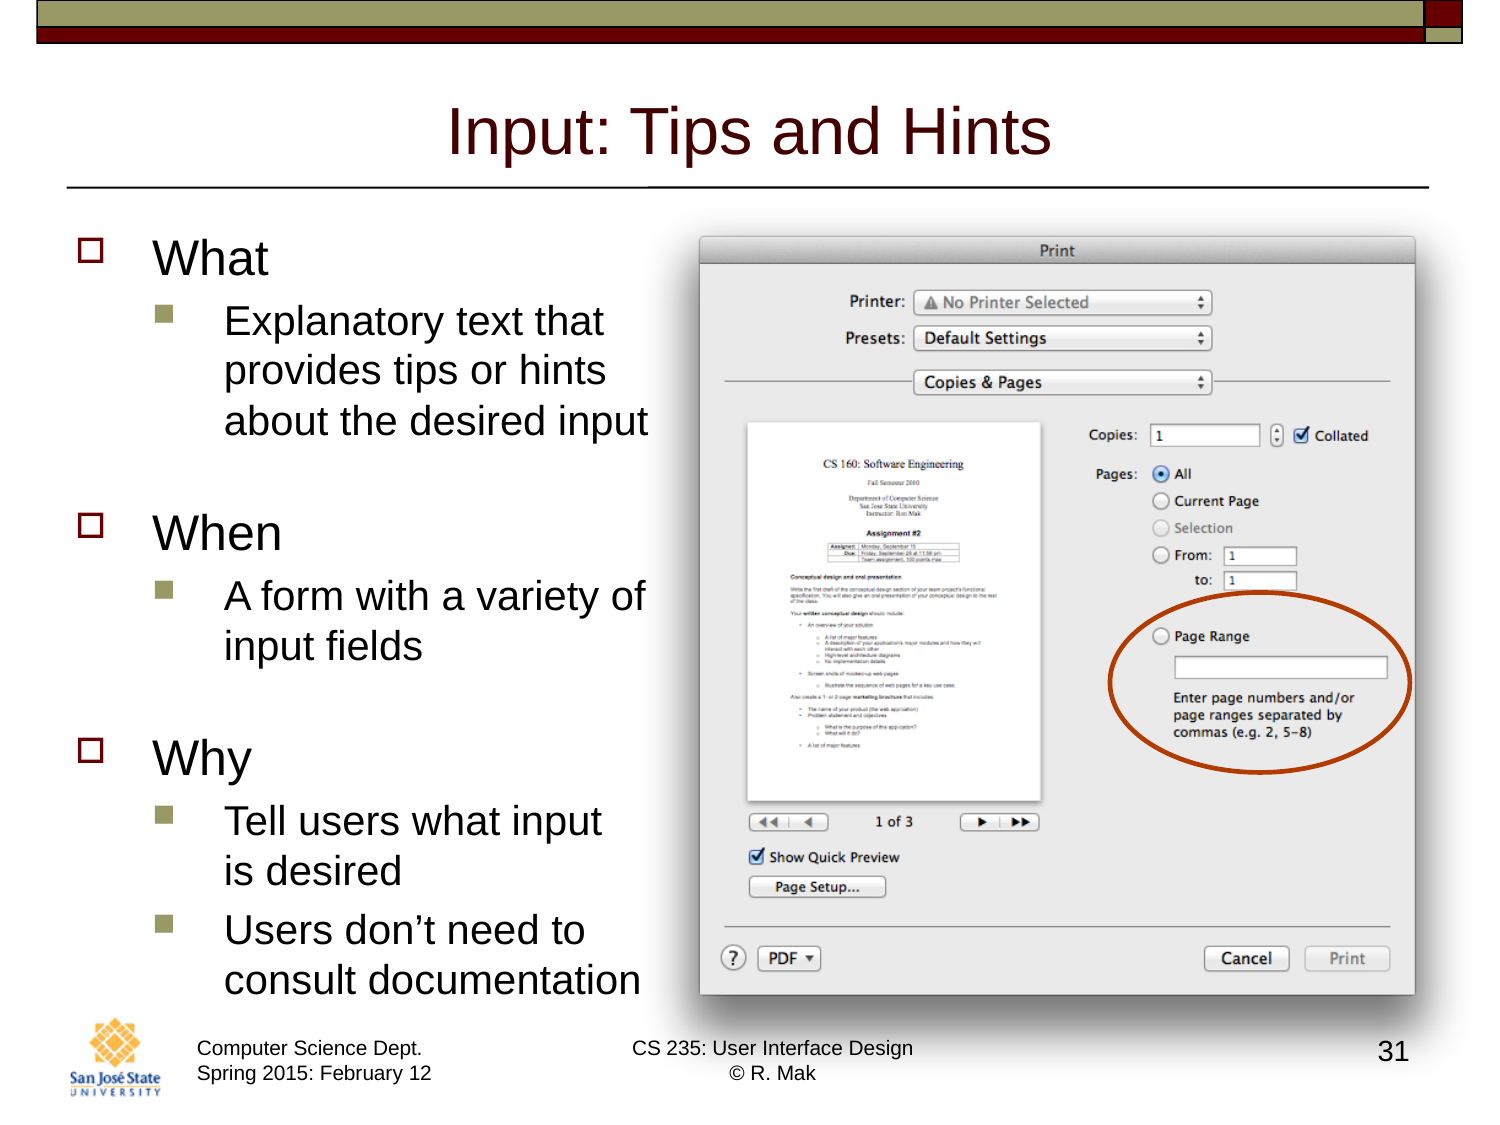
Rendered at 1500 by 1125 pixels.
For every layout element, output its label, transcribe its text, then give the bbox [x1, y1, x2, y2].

title Input: Tips and Hints [75, 67, 1425, 175]
picture [629, 194, 1486, 1092]
list What Explanatory text that provides tips or hints about the desired input When A form with a variety of input fields Why Tell users what input is desired Users don’t need to consult documentation [60, 217, 624, 1013]
picture [60, 1013, 166, 1112]
